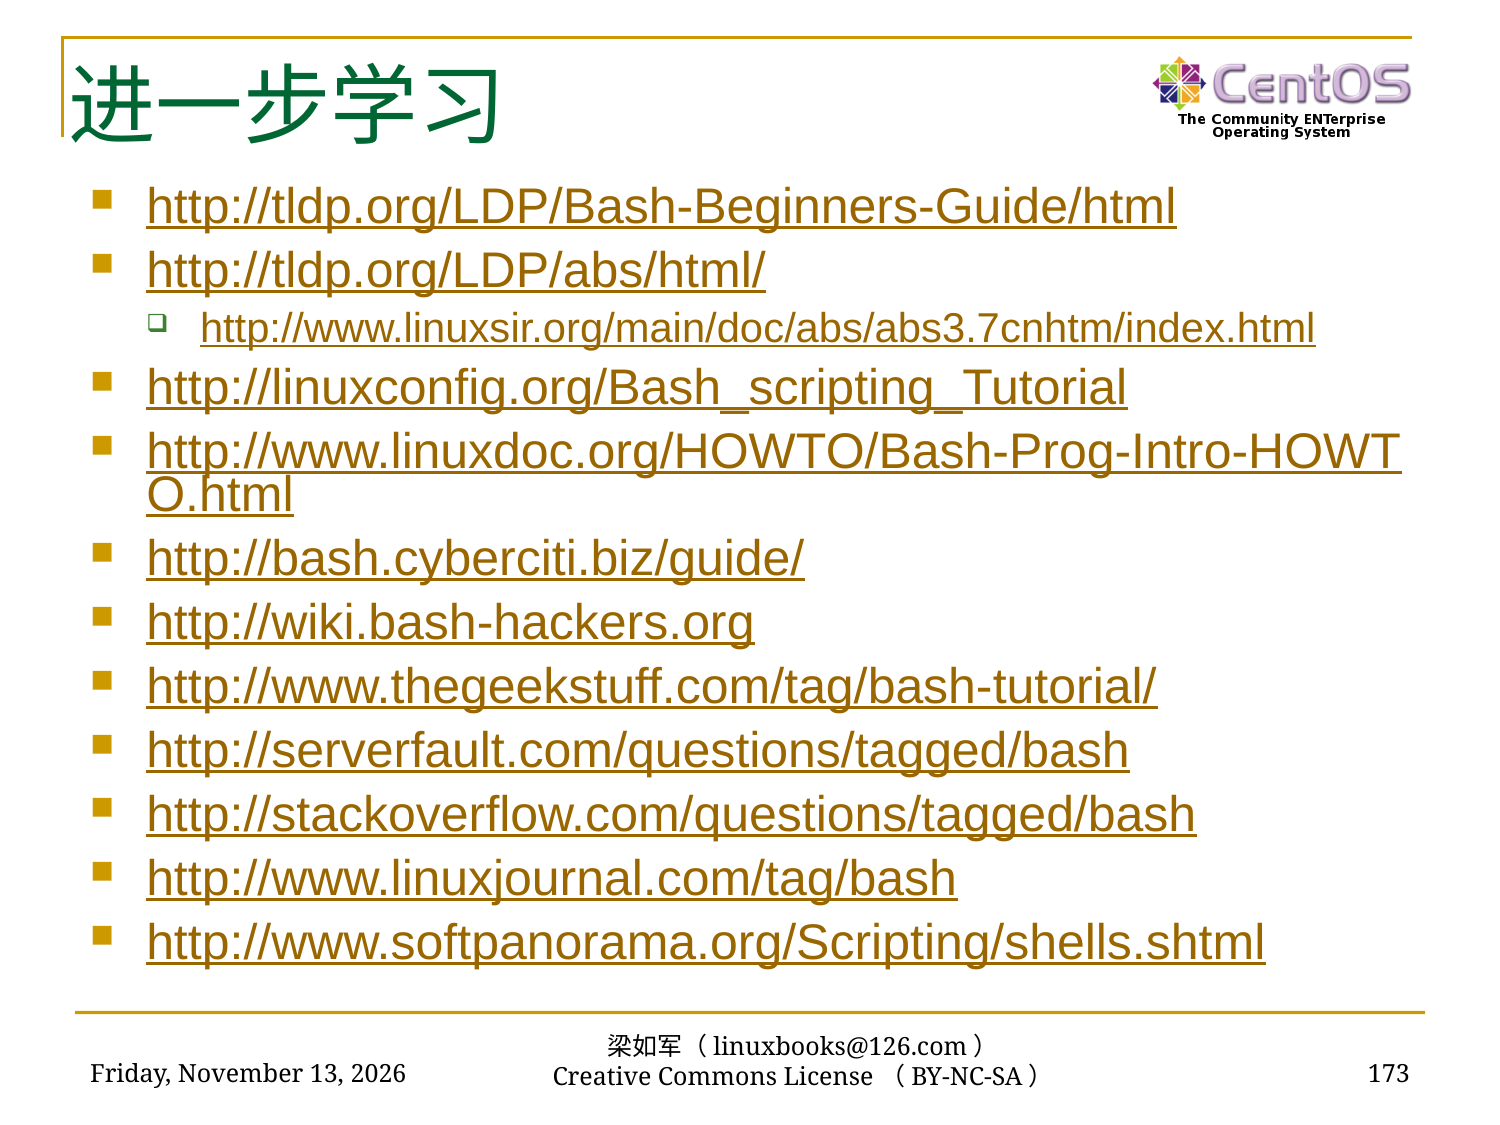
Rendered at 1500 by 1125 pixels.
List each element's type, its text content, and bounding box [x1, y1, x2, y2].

slide_number 173 [1074, 1023, 1426, 1100]
title 进一步学习 [52, 42, 1404, 230]
footer 梁如军（linuxbooks@126.com） Creative Commons License（BY-NC-SA） [359, 1022, 1247, 1099]
list http://tldp.org/LDP/Bash-Beginners-Guide/html http://tldp.org/LDP/abs/html/ http://www.linuxsir.org/main/doc/abs/abs3.7cnhtm/index.html http://linuxconfig.org/Bash_scripting_Tutorial http://www.linuxdoc.org/HOWTO/Bash-Prog-Intro-HOWTO.html http://bash.cyberciti.biz/guide/ http://wiki.bash-hackers.org http://www.thegeekstuff.com/tag/bash-tutorial/ http://serverfault.com/questions/tagged/bash http://stackoverflow.com/questions/tagged/bash http://www.linuxjournal.com/tag/bash http://www.softpanorama.org/Scripting/shells.shtml [74, 172, 1426, 1006]
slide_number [74, 1023, 426, 1100]
picture [1404, 54, 1412, 140]
